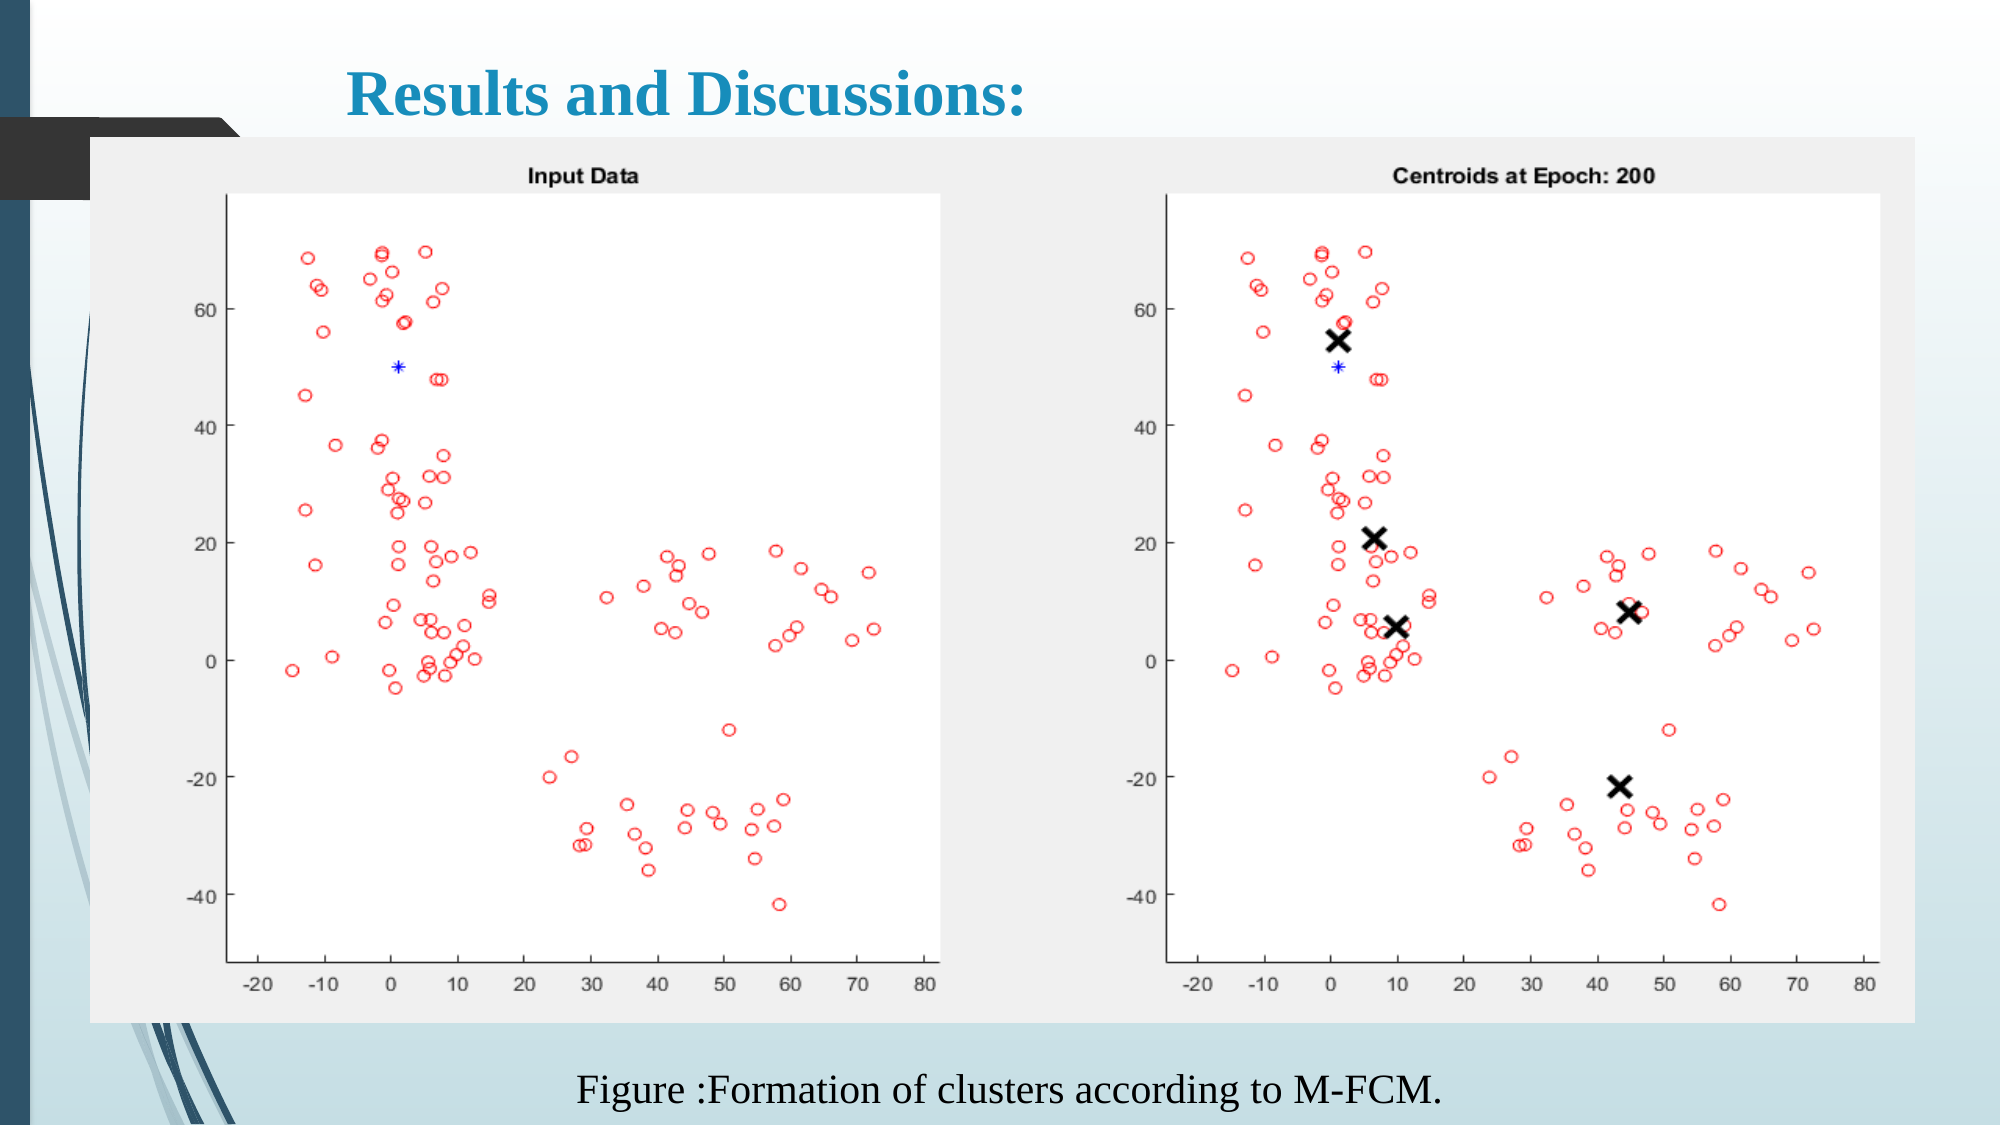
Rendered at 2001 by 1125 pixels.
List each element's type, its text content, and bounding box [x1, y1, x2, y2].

picture [90, 136, 1915, 1023]
title Results and Discussions: [331, 43, 1888, 134]
text_box Figure :Formation of clusters according to M-FCM. [561, 1054, 1546, 1120]
